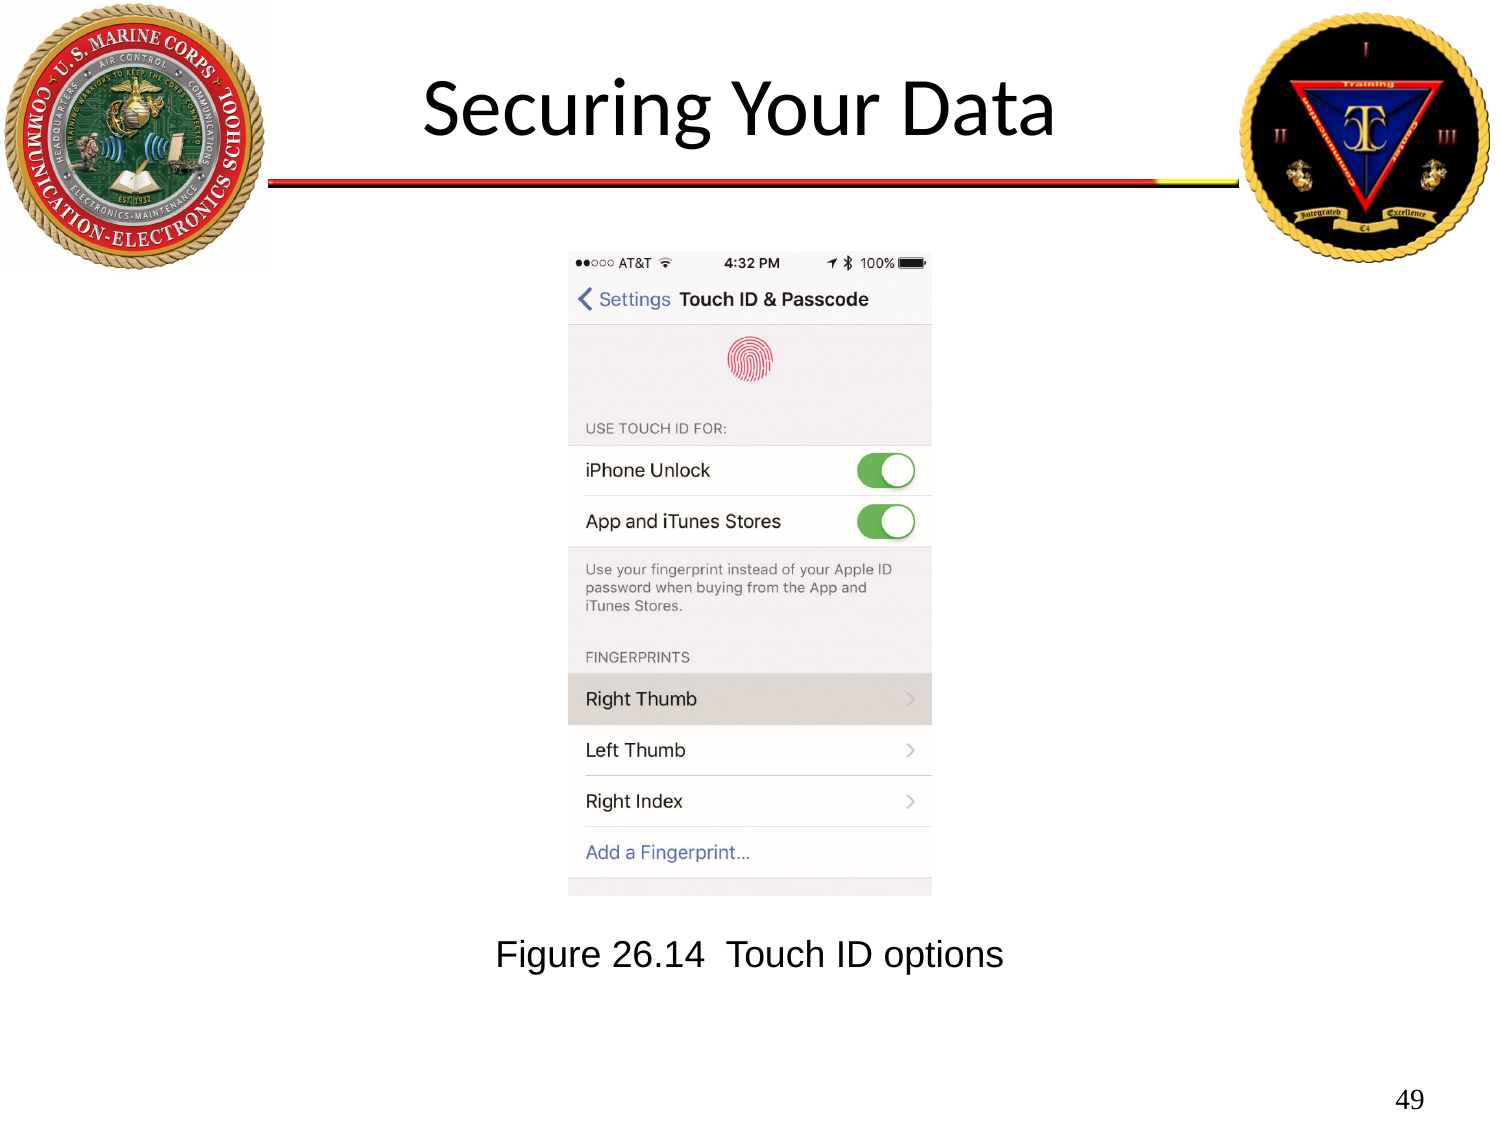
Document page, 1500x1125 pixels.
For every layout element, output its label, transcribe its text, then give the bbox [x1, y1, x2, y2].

picture [0, 0, 268, 274]
picture [1239, 12, 1490, 263]
text_box Figure 26.14 Touch ID options [480, 926, 1020, 984]
title Securing Your Data [75, 45, 1425, 233]
picture [568, 251, 932, 896]
